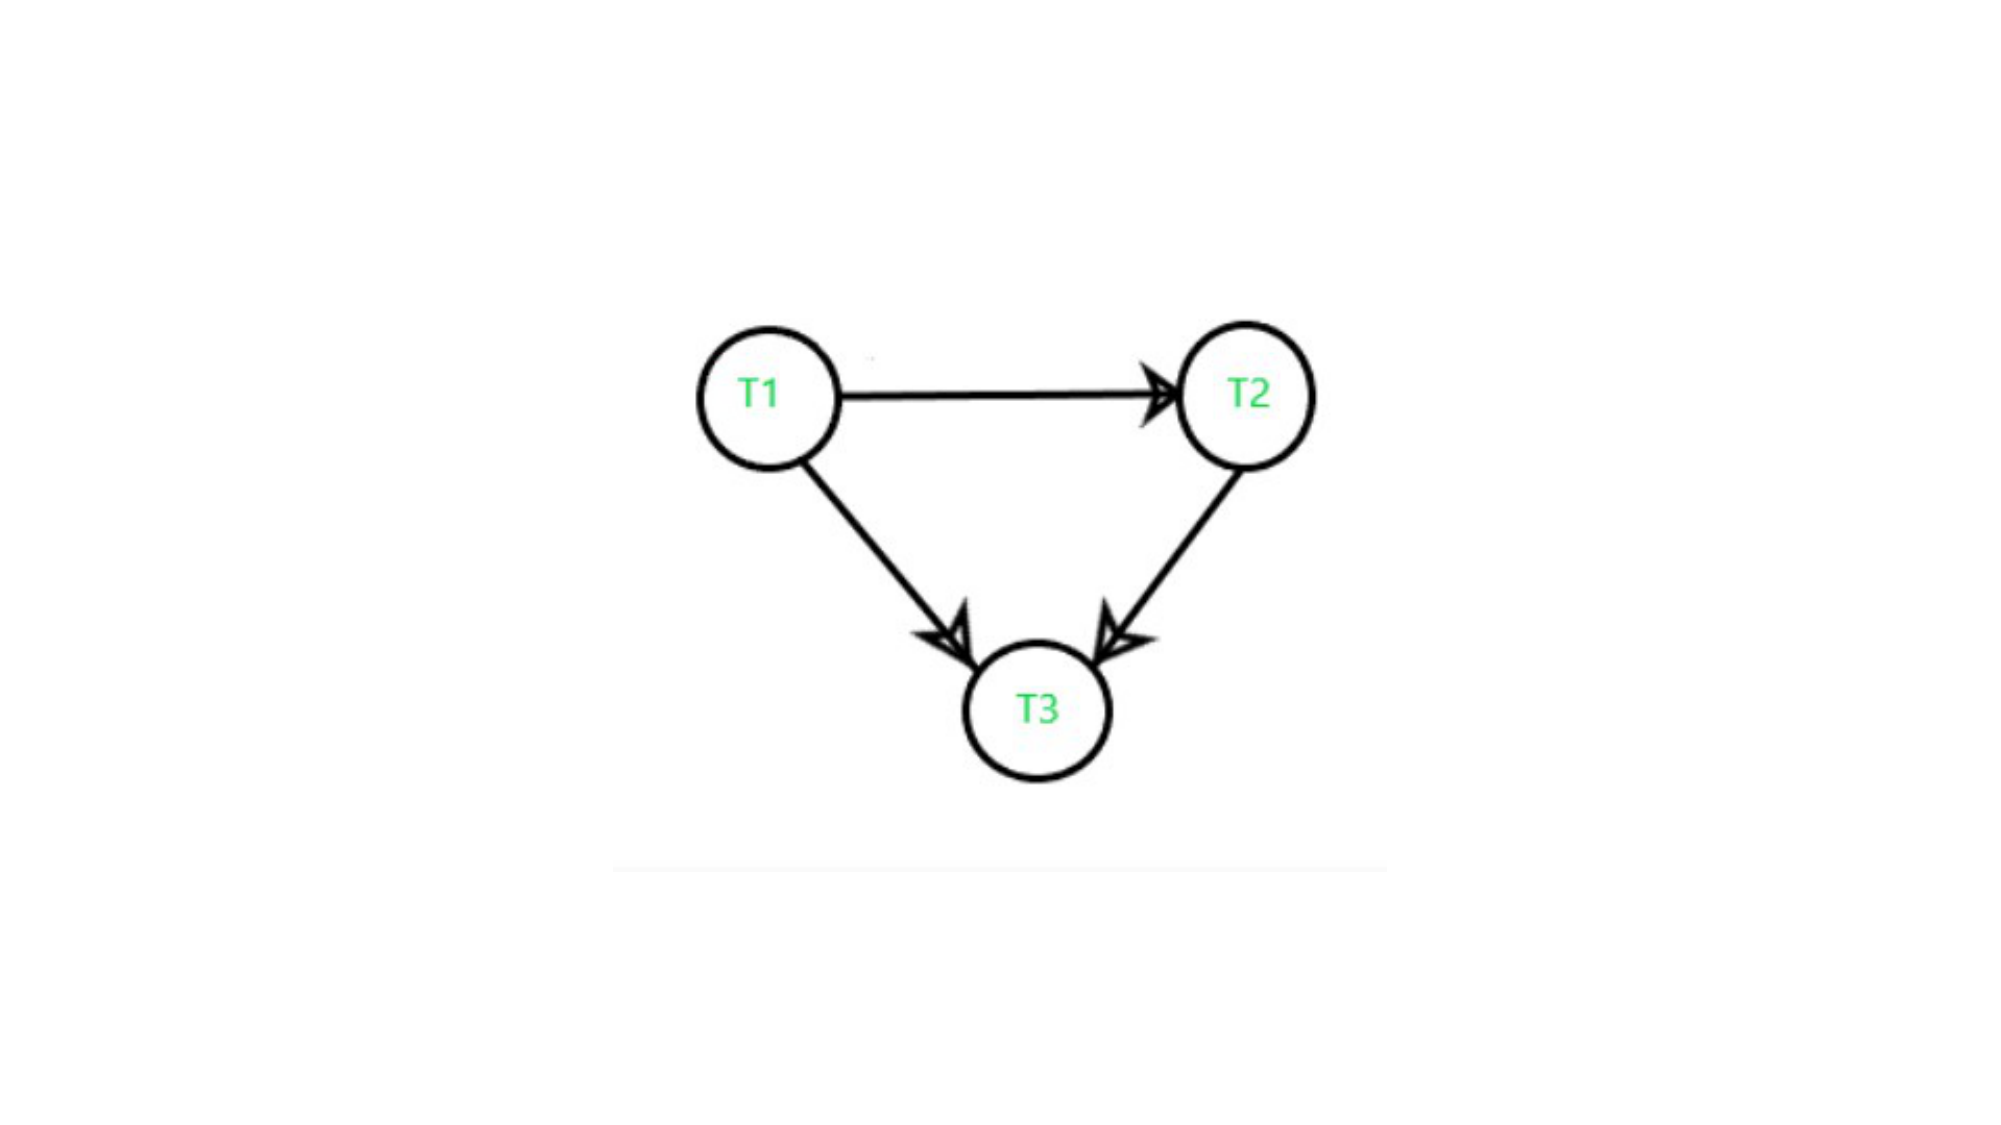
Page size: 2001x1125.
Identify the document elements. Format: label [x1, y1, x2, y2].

picture [613, 253, 1387, 872]
